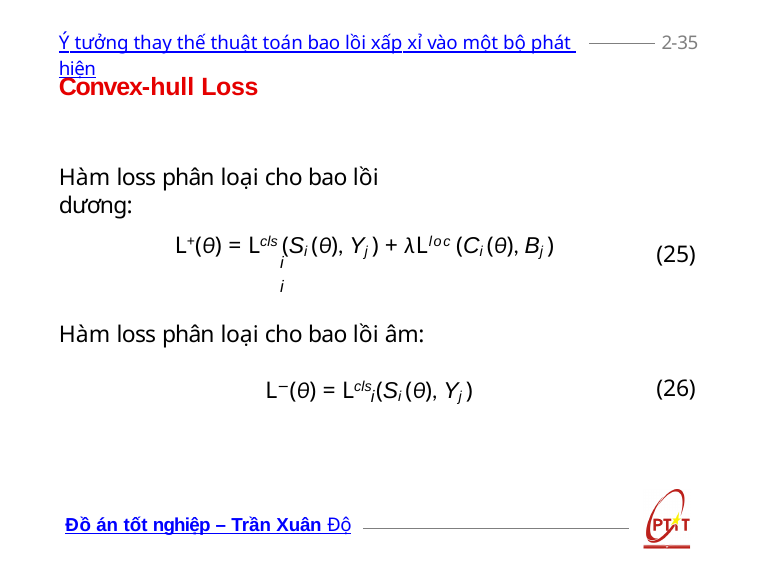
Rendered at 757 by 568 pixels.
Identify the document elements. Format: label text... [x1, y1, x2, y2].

text_box Ý tưởng thay thế thuật toán bao lồi xấp xỉ vào một bộ phát hiện [56, 28, 586, 82]
text_box Đồ án tốt nghiệp – Trần Xuân Độ [63, 517, 353, 539]
text_box L+(θ) = Lcls (Si (θ), Yj ) + λLloc (Ci (θ), Bj ) i i Hàm loss phân loại cho bao lồi âm: [52, 237, 592, 348]
text_box Convex-hull Loss Hàm loss phân loại cho bao lồi dương: [56, 67, 428, 218]
text_box L−(θ) = Lcls (Si (θ), Yj ) [259, 371, 497, 405]
text_box (25) [654, 237, 699, 268]
picture [643, 489, 691, 550]
text_box 2-35 [659, 28, 699, 54]
text_box (26) [654, 371, 699, 402]
